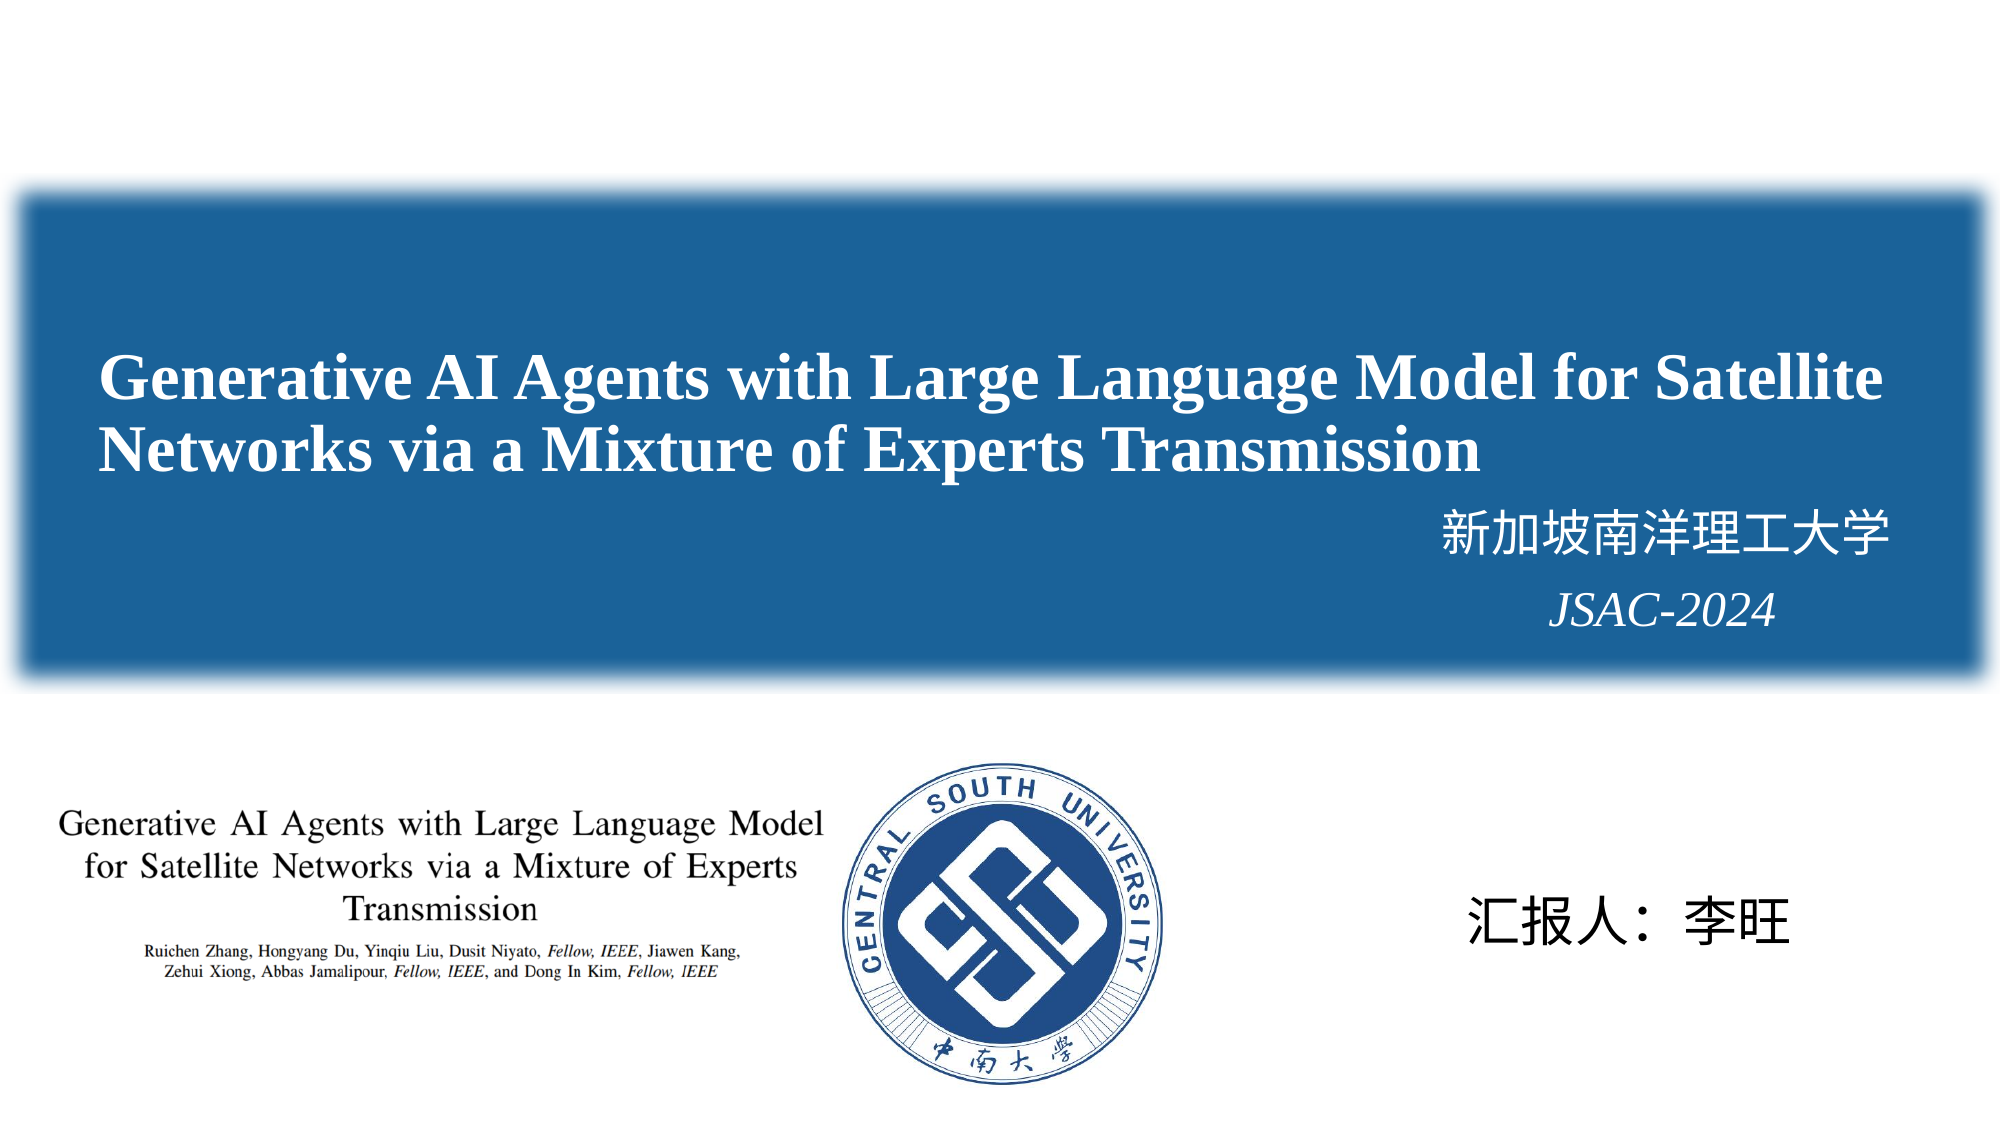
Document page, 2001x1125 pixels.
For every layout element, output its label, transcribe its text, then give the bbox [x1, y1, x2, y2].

text_box 新加坡南洋理工大学 [1441, 483, 1932, 570]
text_box the beamforming vector associated with the stream‘s’ [30, 204, 1971, 664]
text_box Generative AI Agents with Large Language Model for Satellite Networks via a Mixture of Experts Transmission [98, 197, 1968, 583]
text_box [27, 201, 1974, 667]
text_box 汇报人：李旺 [1466, 826, 1907, 961]
picture [43, 759, 1167, 1088]
text_box [34, 208, 1967, 660]
text_box JSAC-2024 [1548, 570, 1877, 646]
